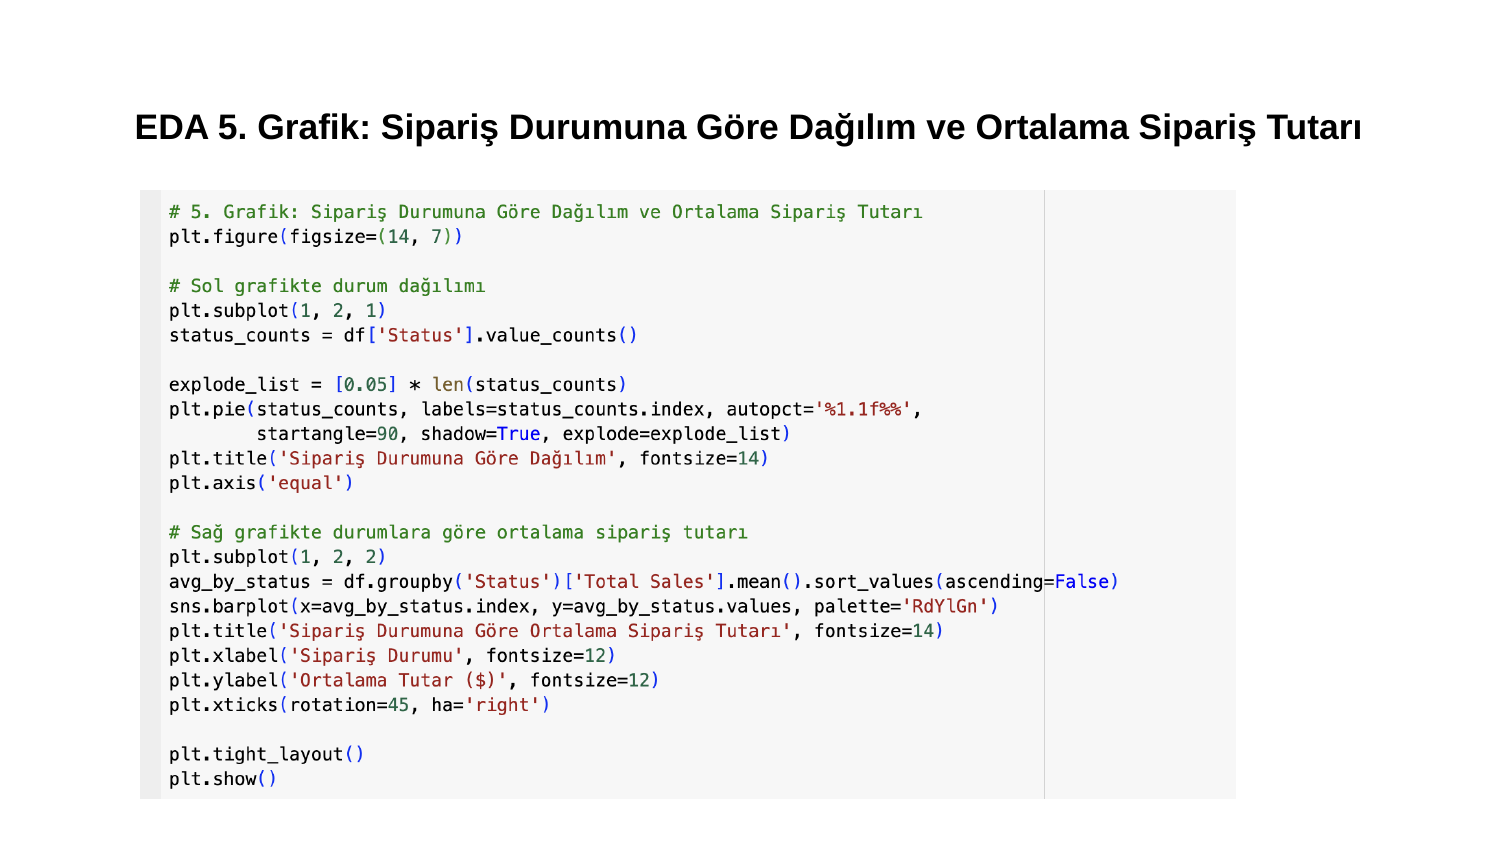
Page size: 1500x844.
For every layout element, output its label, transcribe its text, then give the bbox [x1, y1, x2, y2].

title EDA 5. Grafik: Sipariş Durumuna Göre Dağılım ve Ortalama Sipariş Tutarı [119, 88, 1381, 177]
picture [139, 190, 1236, 800]
